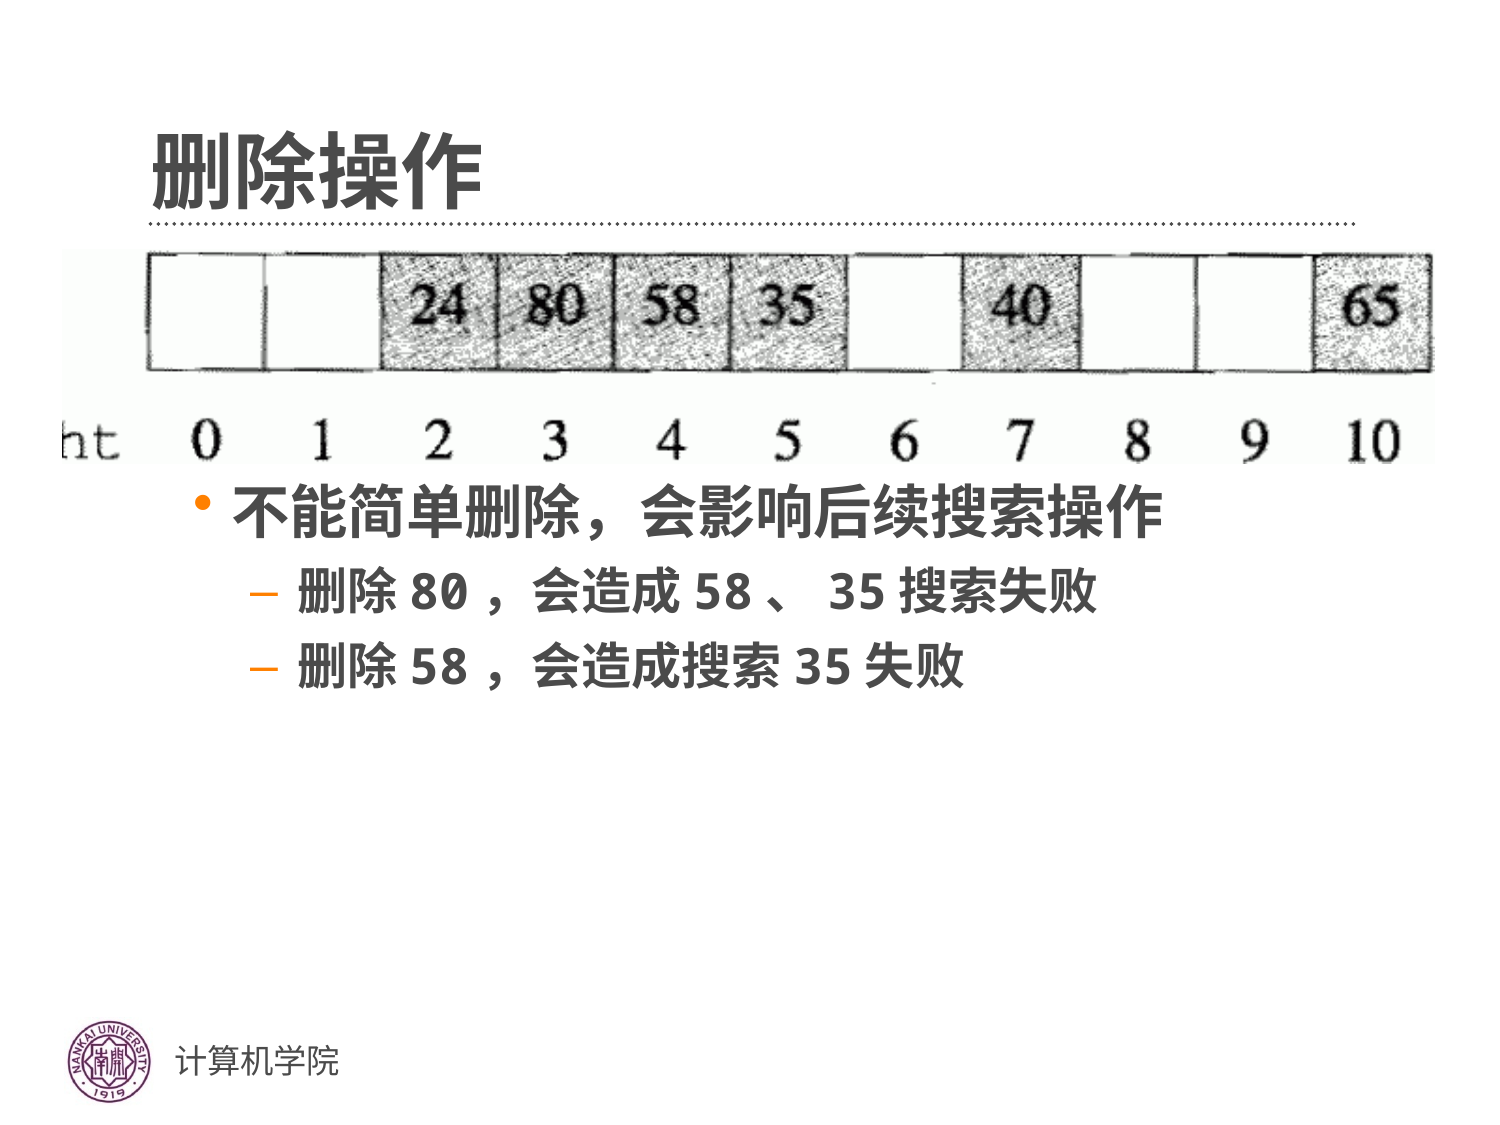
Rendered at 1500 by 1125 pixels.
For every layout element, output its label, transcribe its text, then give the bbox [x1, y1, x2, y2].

picture [62, 249, 1436, 464]
list 不能简单删除，会影响后续搜索操作 删除80，会造成58、35搜索失败 删除58，会造成搜索35失败 [193, 474, 1469, 1038]
title 删除操作 [150, 83, 1360, 221]
picture [64, 1017, 154, 1106]
